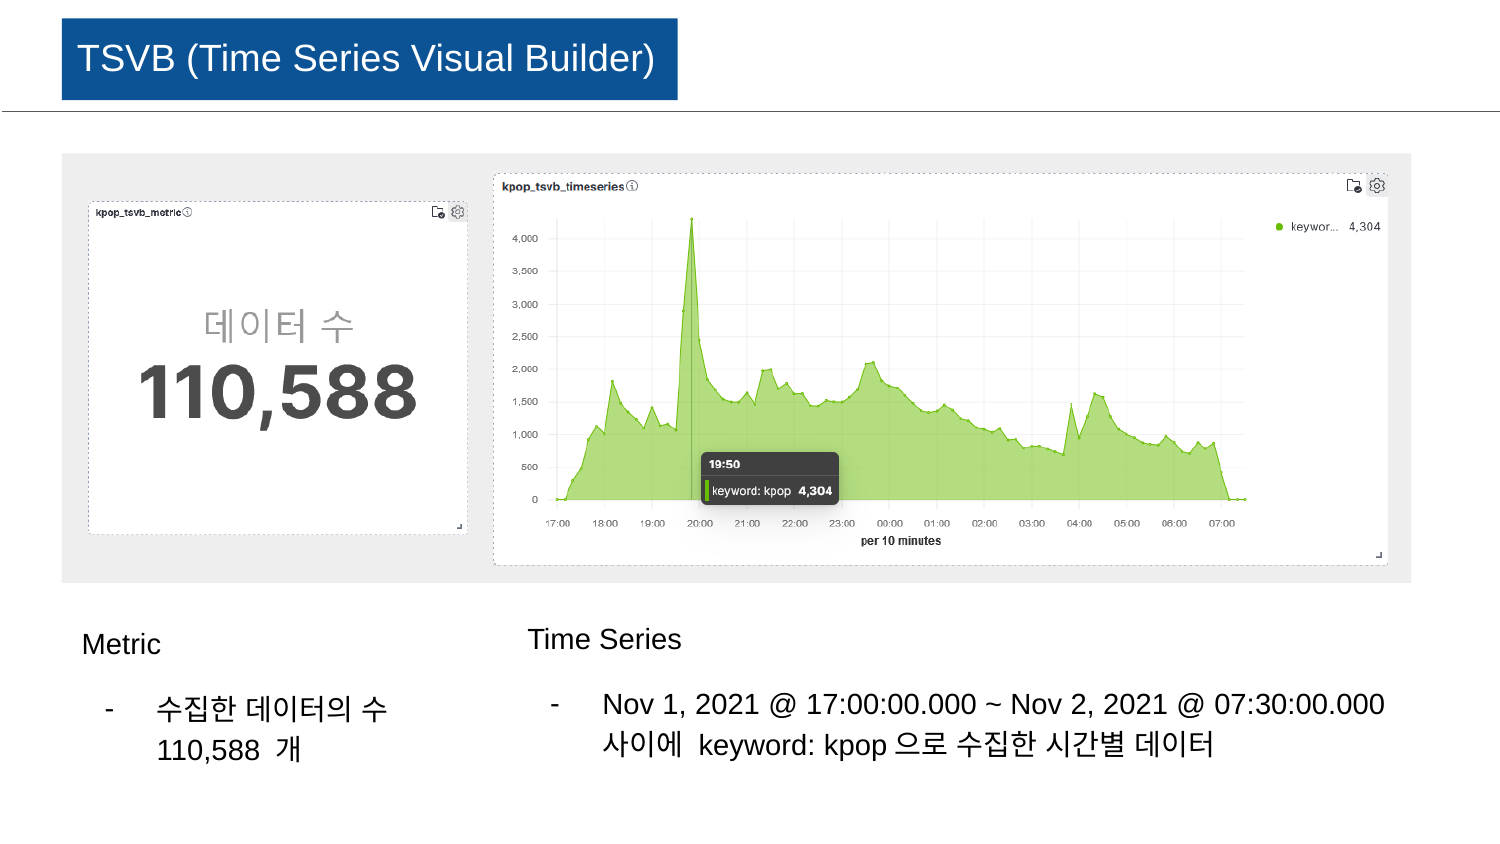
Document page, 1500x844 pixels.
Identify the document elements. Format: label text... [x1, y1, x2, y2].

picture [88, 201, 468, 535]
text_box [61, 153, 1412, 583]
list Metric 수집한 데이터의 수 110,588 개 [66, 605, 446, 814]
picture [492, 171, 1388, 566]
list Time Series Nov 1, 2021 @ 17:00:00.000 ~ Nov 2, 2021 @ 07:30:00.000 사이에 keyword: kpop으로 수집한 시간별 데이터 [512, 600, 1407, 819]
title TSVB (Time Series Visual Builder) [61, 18, 678, 101]
